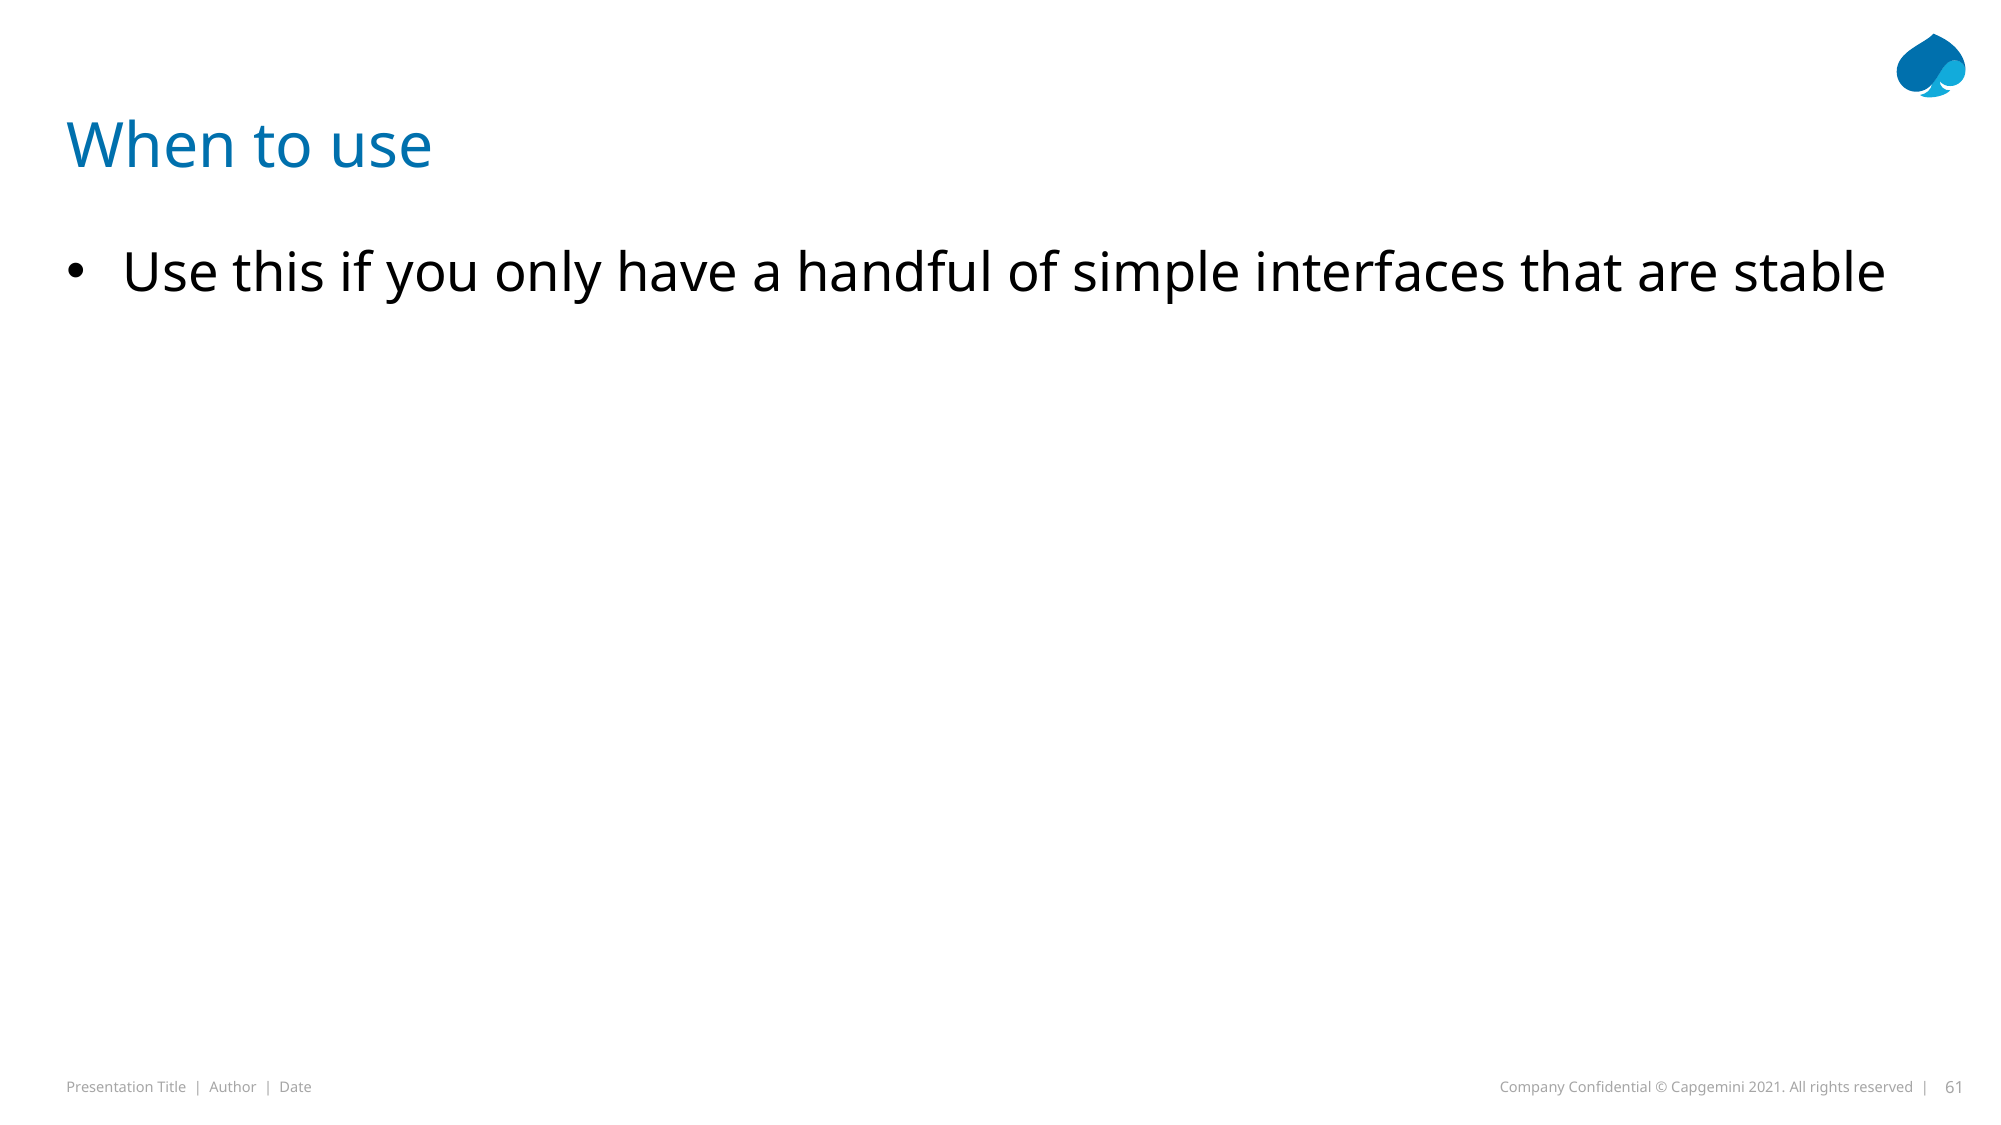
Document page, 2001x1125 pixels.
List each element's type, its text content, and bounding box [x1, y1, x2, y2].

title When to use [66, 63, 1863, 182]
list Use this if you only have a handful of simple interfaces that are stable [66, 237, 1933, 1062]
